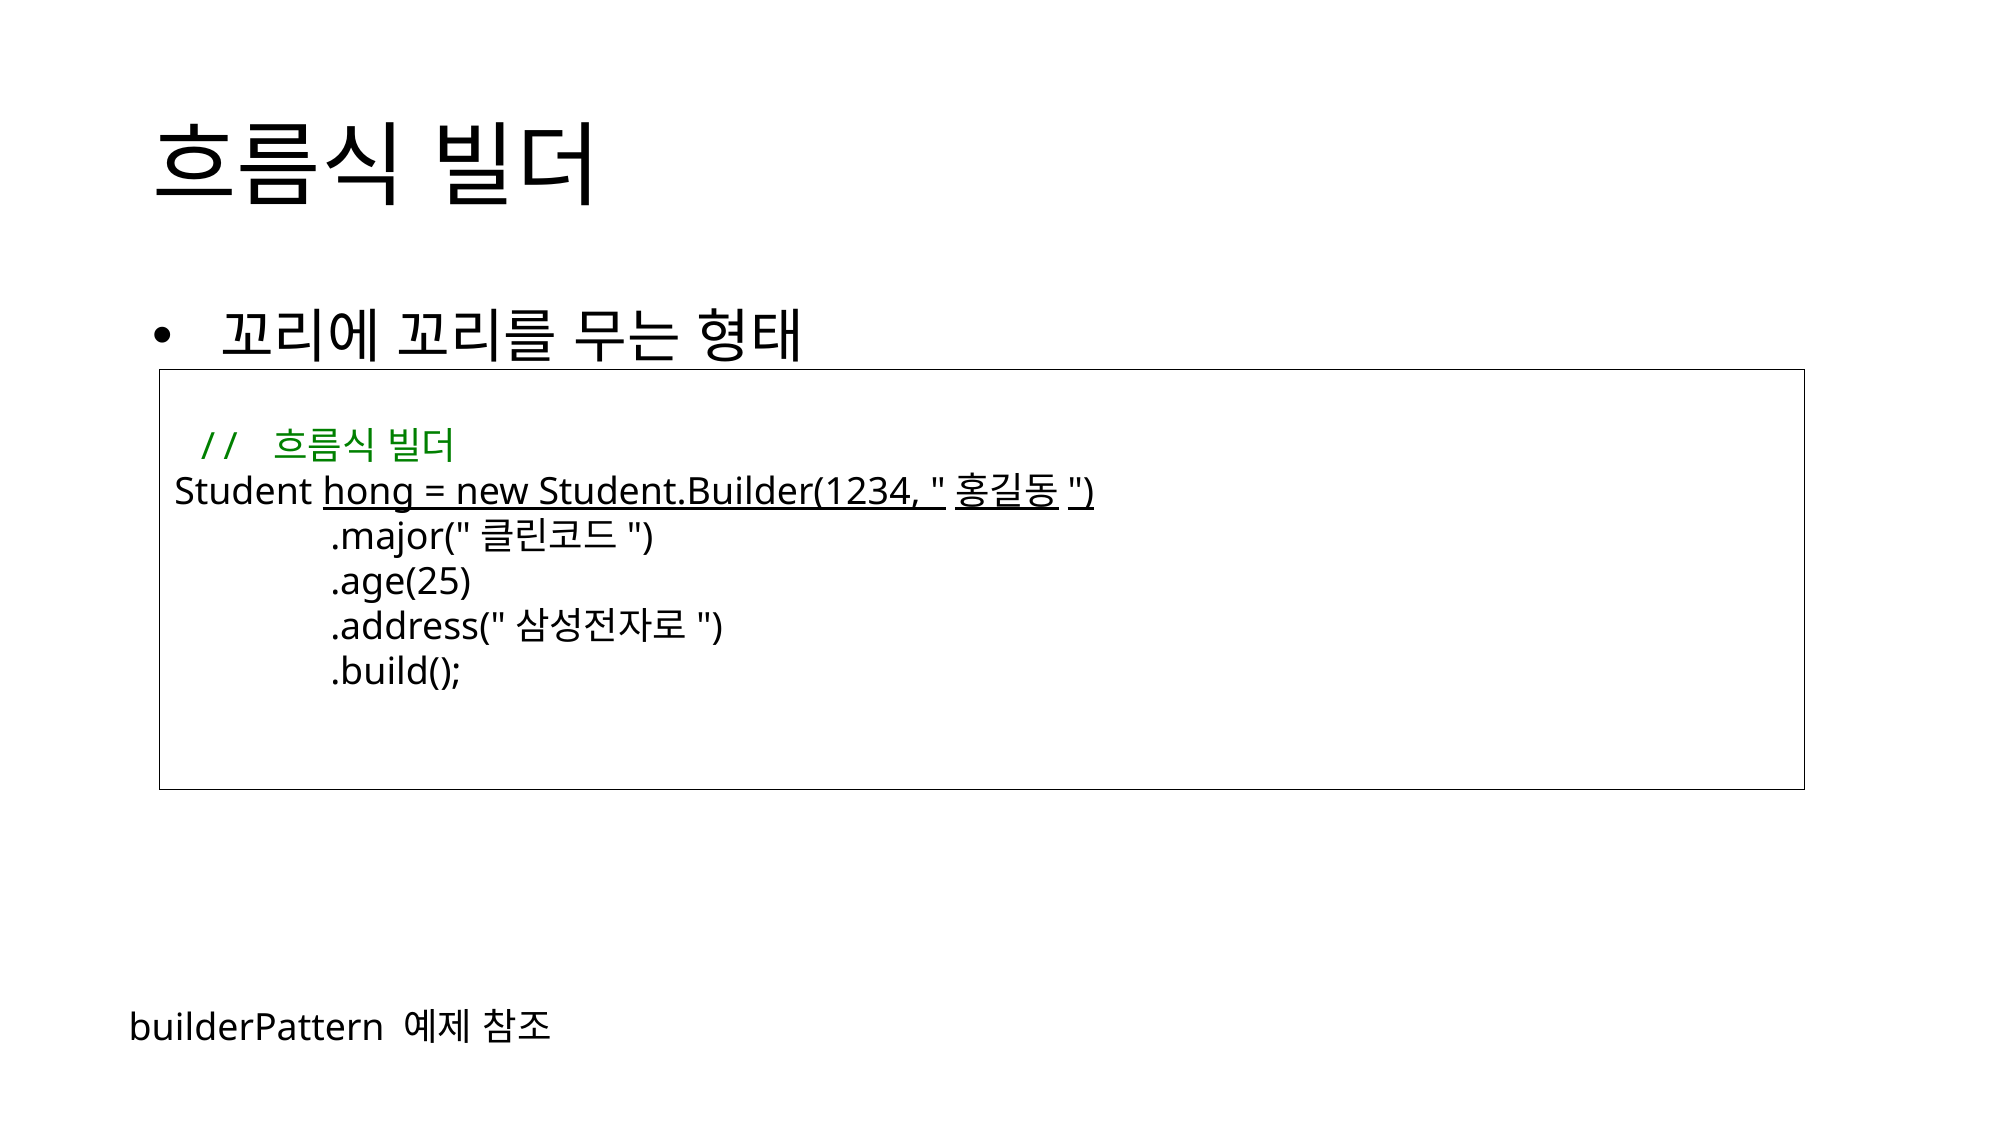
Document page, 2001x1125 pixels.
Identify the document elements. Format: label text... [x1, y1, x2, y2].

title 흐름식 빌더 [137, 59, 1863, 278]
text_box // 흐름식 빌더 Student hong = new Student.Builder(1234, "홍길동") .major("클린코드") .age(25) .address("삼성전자로") .build(); [159, 369, 1805, 790]
text_box builderPattern 예제 참조 [113, 995, 814, 1056]
list 꼬리에 꼬리를 무는 형태 [137, 299, 1863, 1014]
